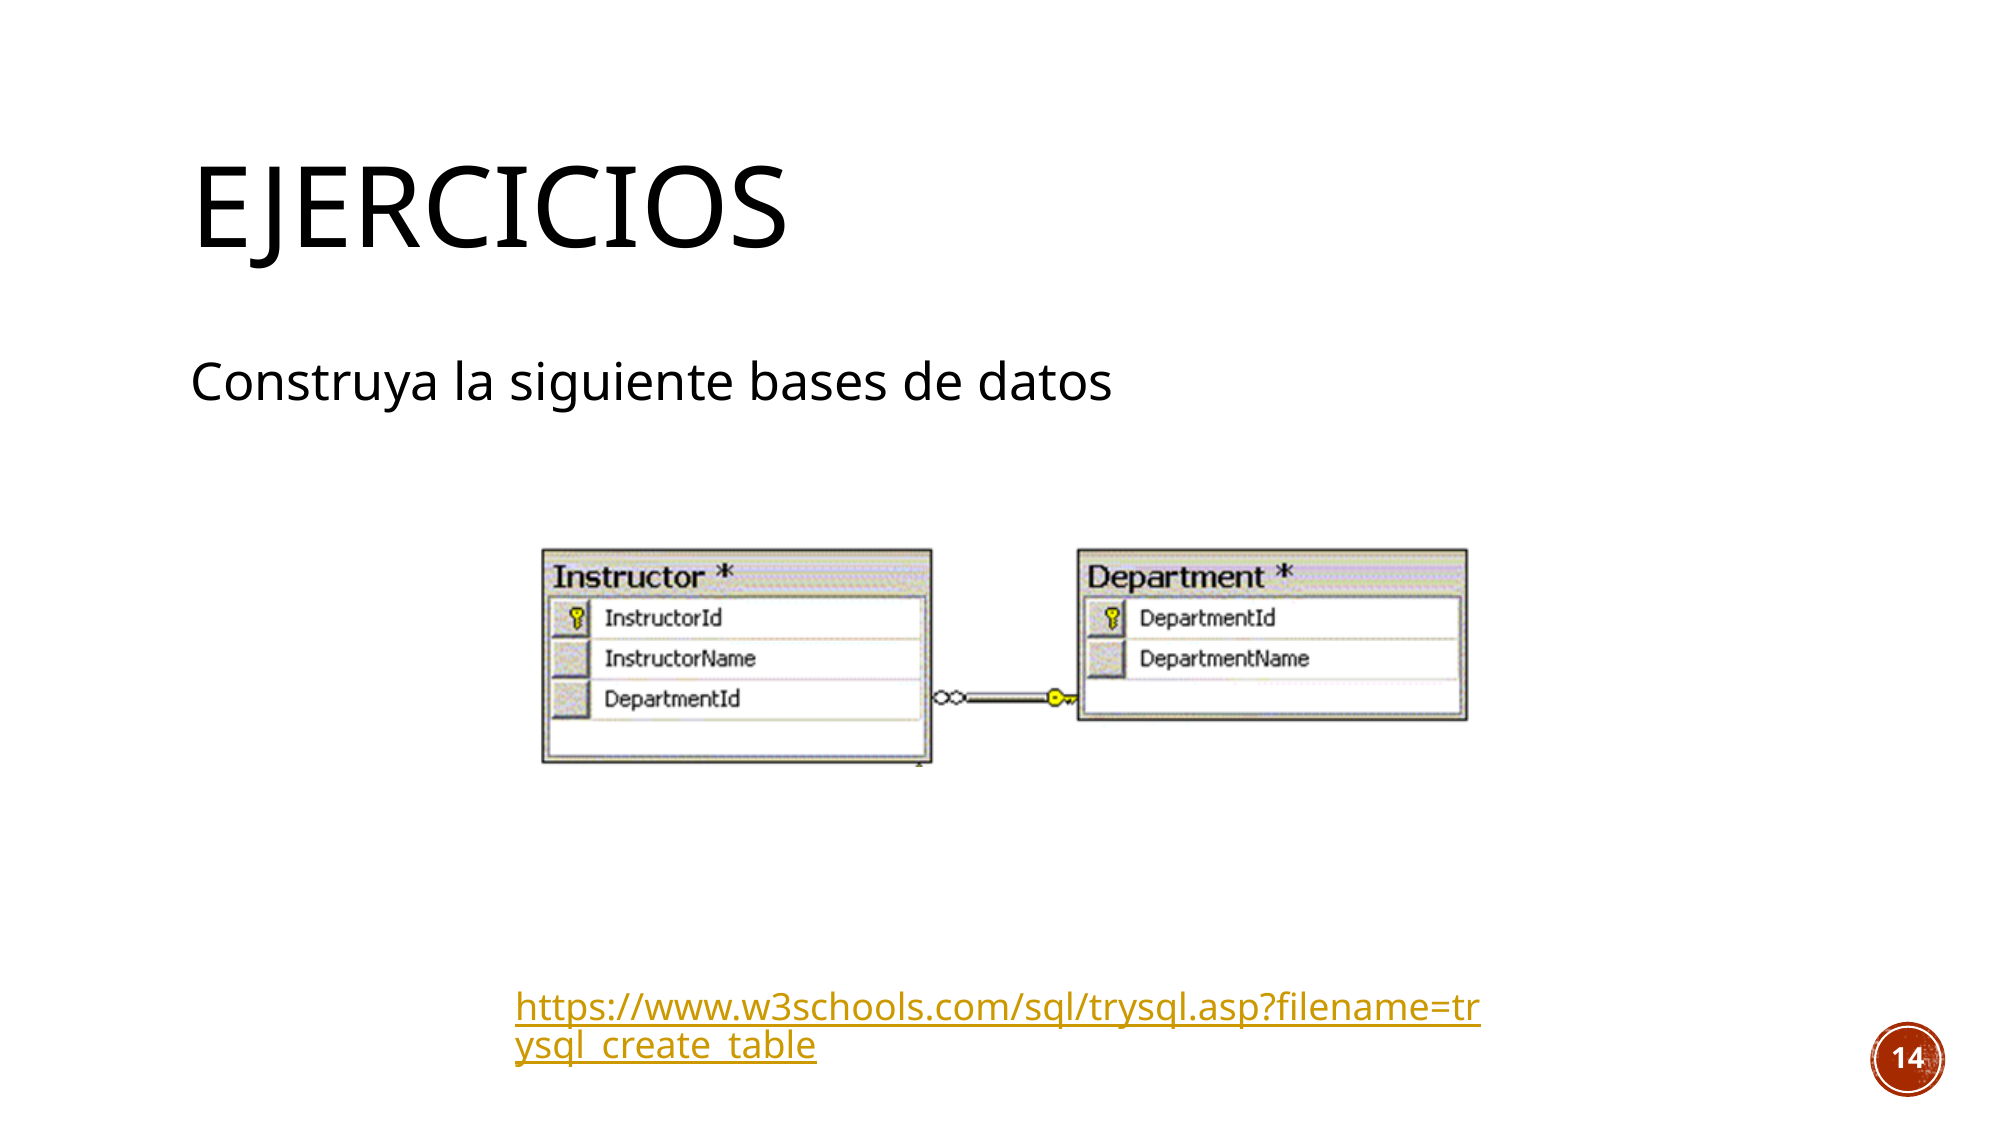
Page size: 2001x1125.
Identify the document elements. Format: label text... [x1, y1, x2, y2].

text_box Construya la siguiente bases de datos [175, 347, 1826, 1013]
title ejercicios [175, 79, 1826, 344]
text_box https://www.w3schools.com/sql/trysql.asp?filename=trysql_create_table [500, 975, 1501, 1042]
slide_number 14 [1855, 1028, 1961, 1089]
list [531, 515, 1472, 766]
